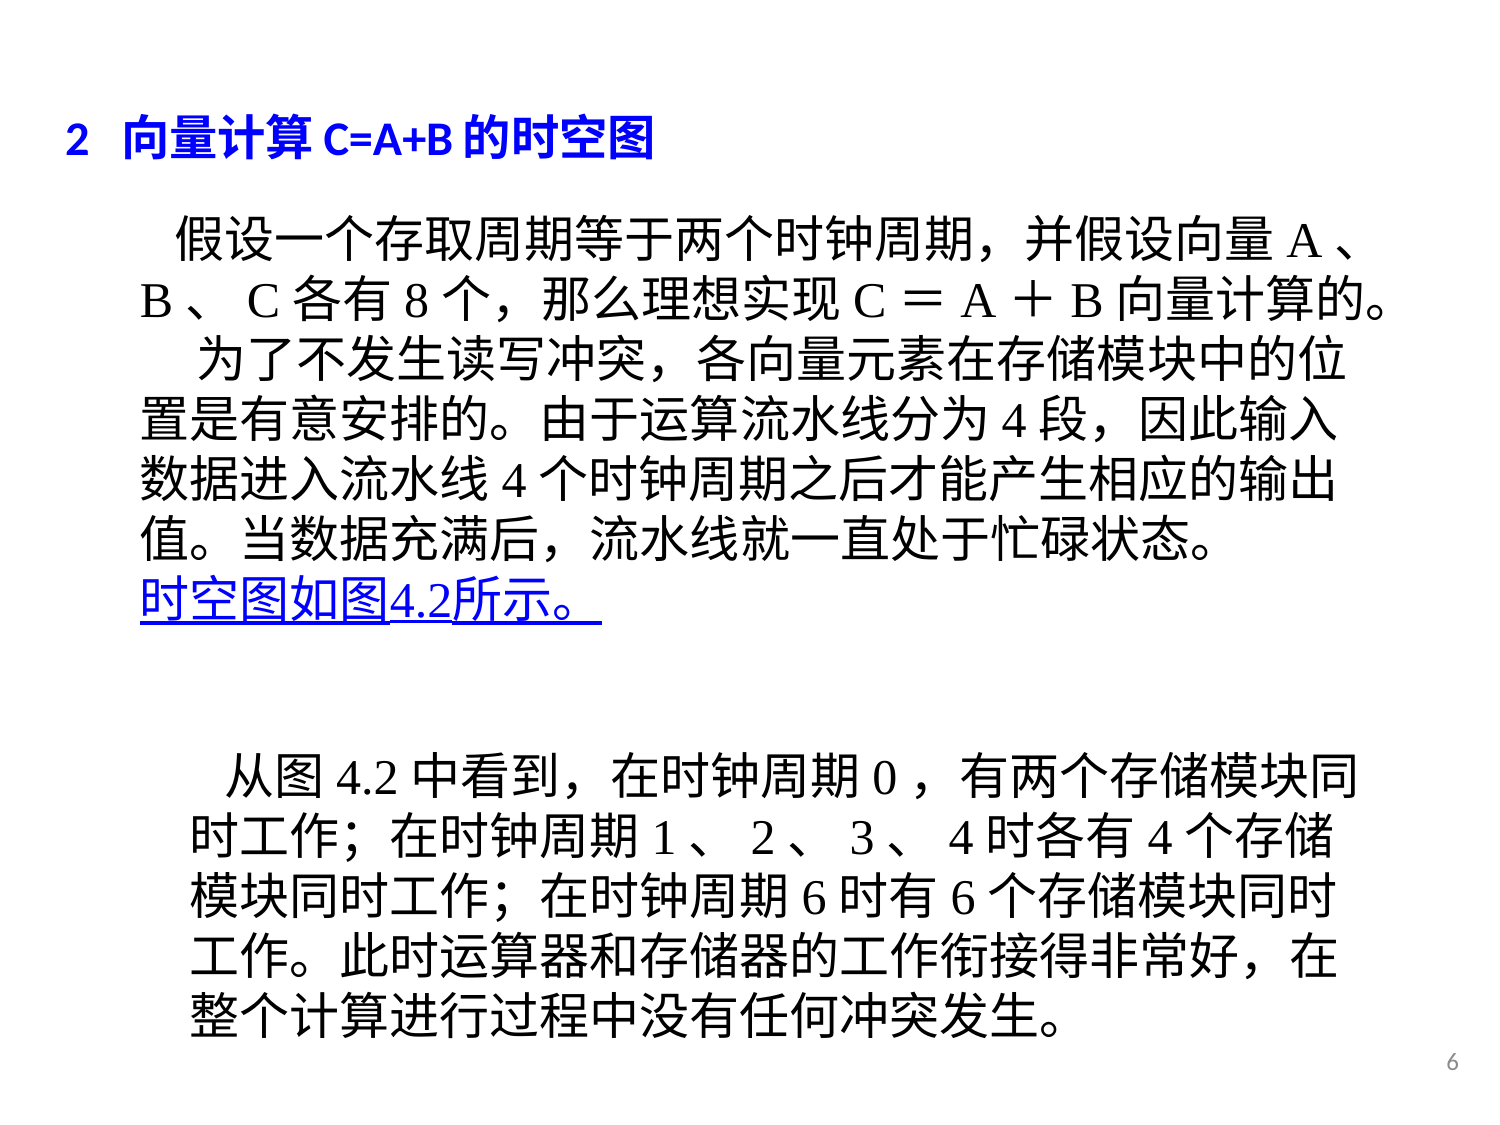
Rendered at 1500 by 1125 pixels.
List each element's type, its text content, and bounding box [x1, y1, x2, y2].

text_box 从图4.2中看到，在时钟周期0，有两个存储模块同时工作；在时钟周期1、2、3、4时各有4个存储模块同时工作；在时钟周期6时有6个存储模块同时工作。此时运算器和存储器的工作衔接得非常好，在整个计算进行过程中没有任何冲突发生。 [174, 737, 1388, 1063]
slide_number 6 [1161, 1022, 1474, 1098]
subtitle 2 向量计算C=A+B的时空图 [50, 99, 800, 213]
text_box 假设一个存取周期等于两个时钟周期，并假设向量A、B、C各有8个，那么理想实现C＝A＋B向量计算的。 为了不发生读写冲突，各向量元素在存储模块中的位置是有意安排的。由于运算流水线分为4段，因此输入数据进入流水线4个时钟周期之后才能产生相应的输出值。当数据充满后，流水线就一直处于忙碌状态。时空图如图4.2所示。 [124, 199, 1400, 650]
